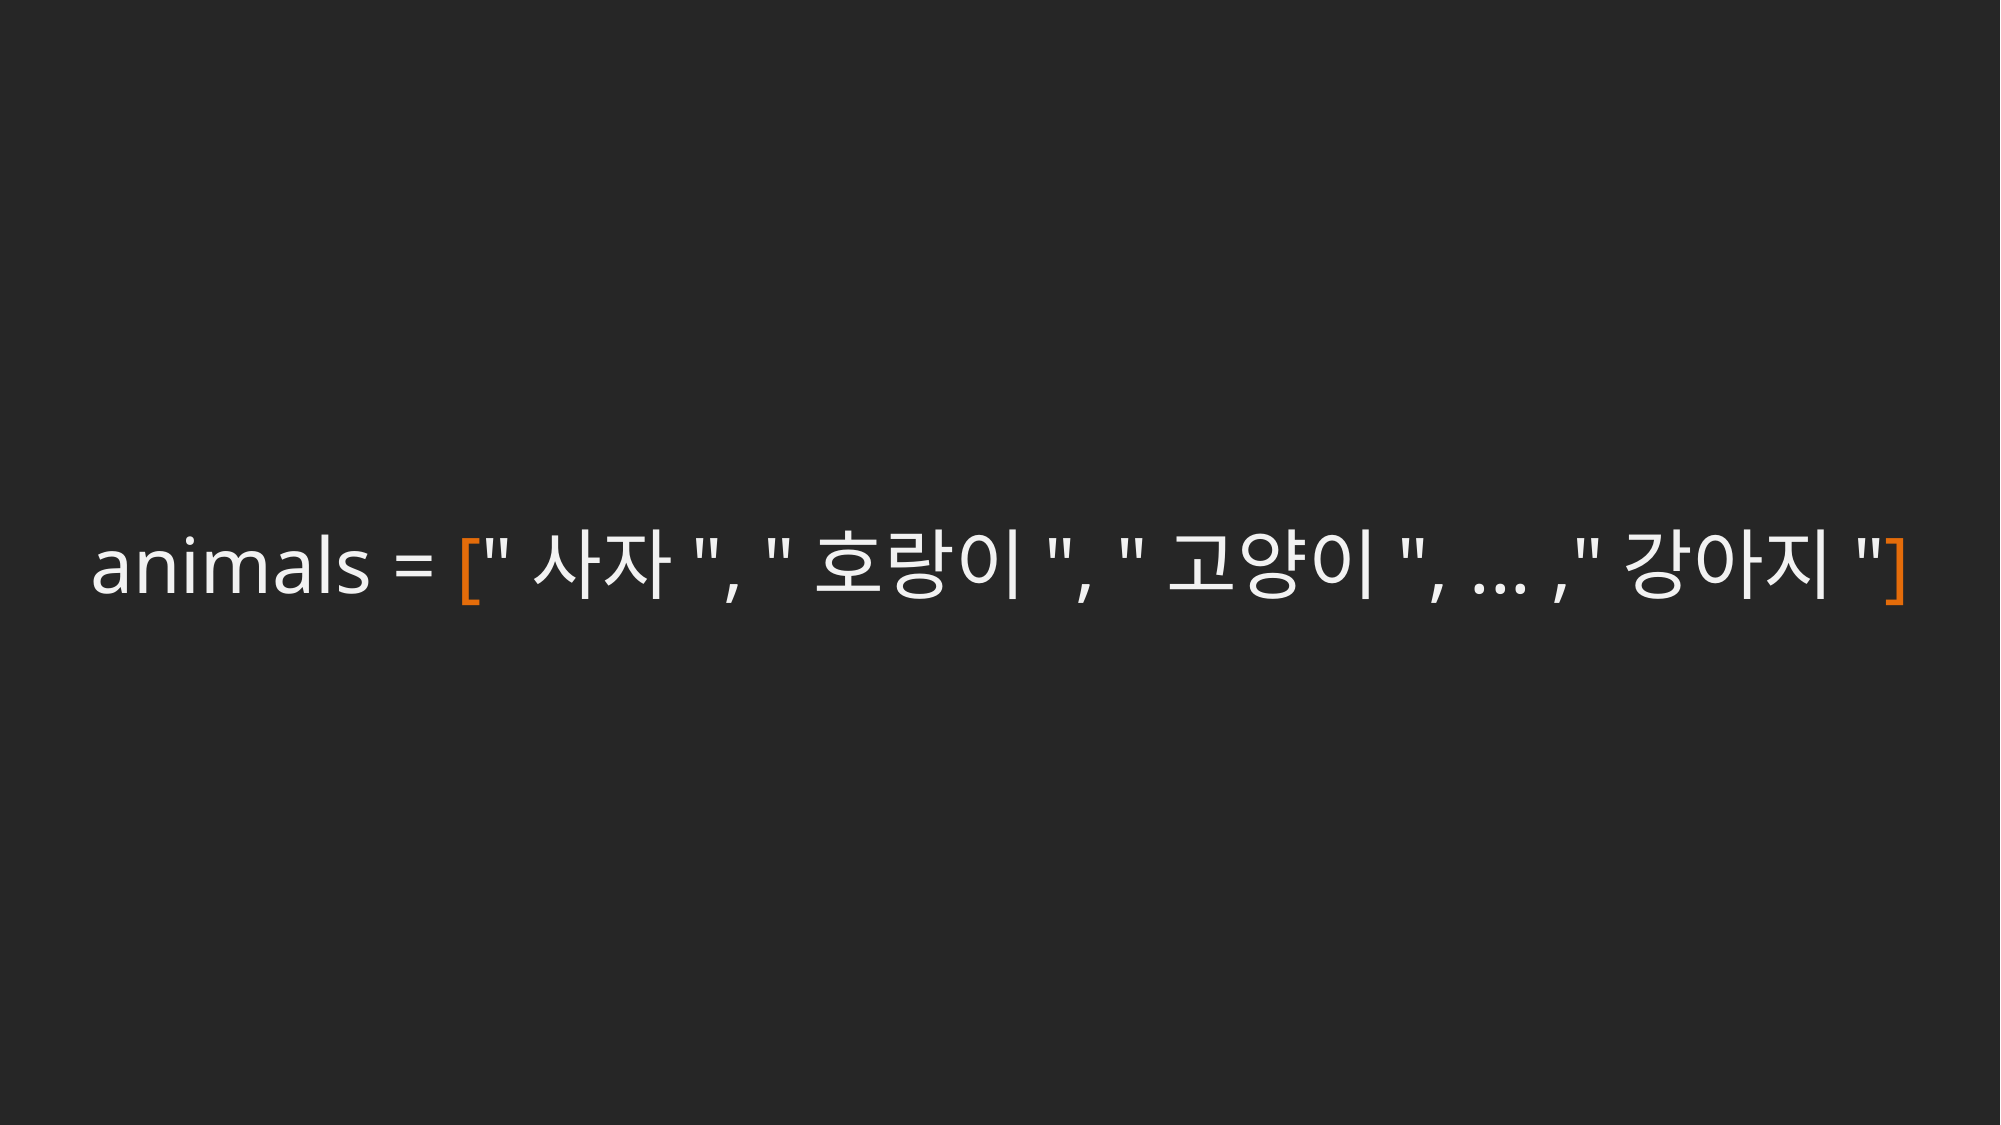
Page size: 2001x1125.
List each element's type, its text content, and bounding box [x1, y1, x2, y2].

text_box animals = ["사자", "호랑이", "고양이", ... ,"강아지"] [75, 508, 1925, 616]
